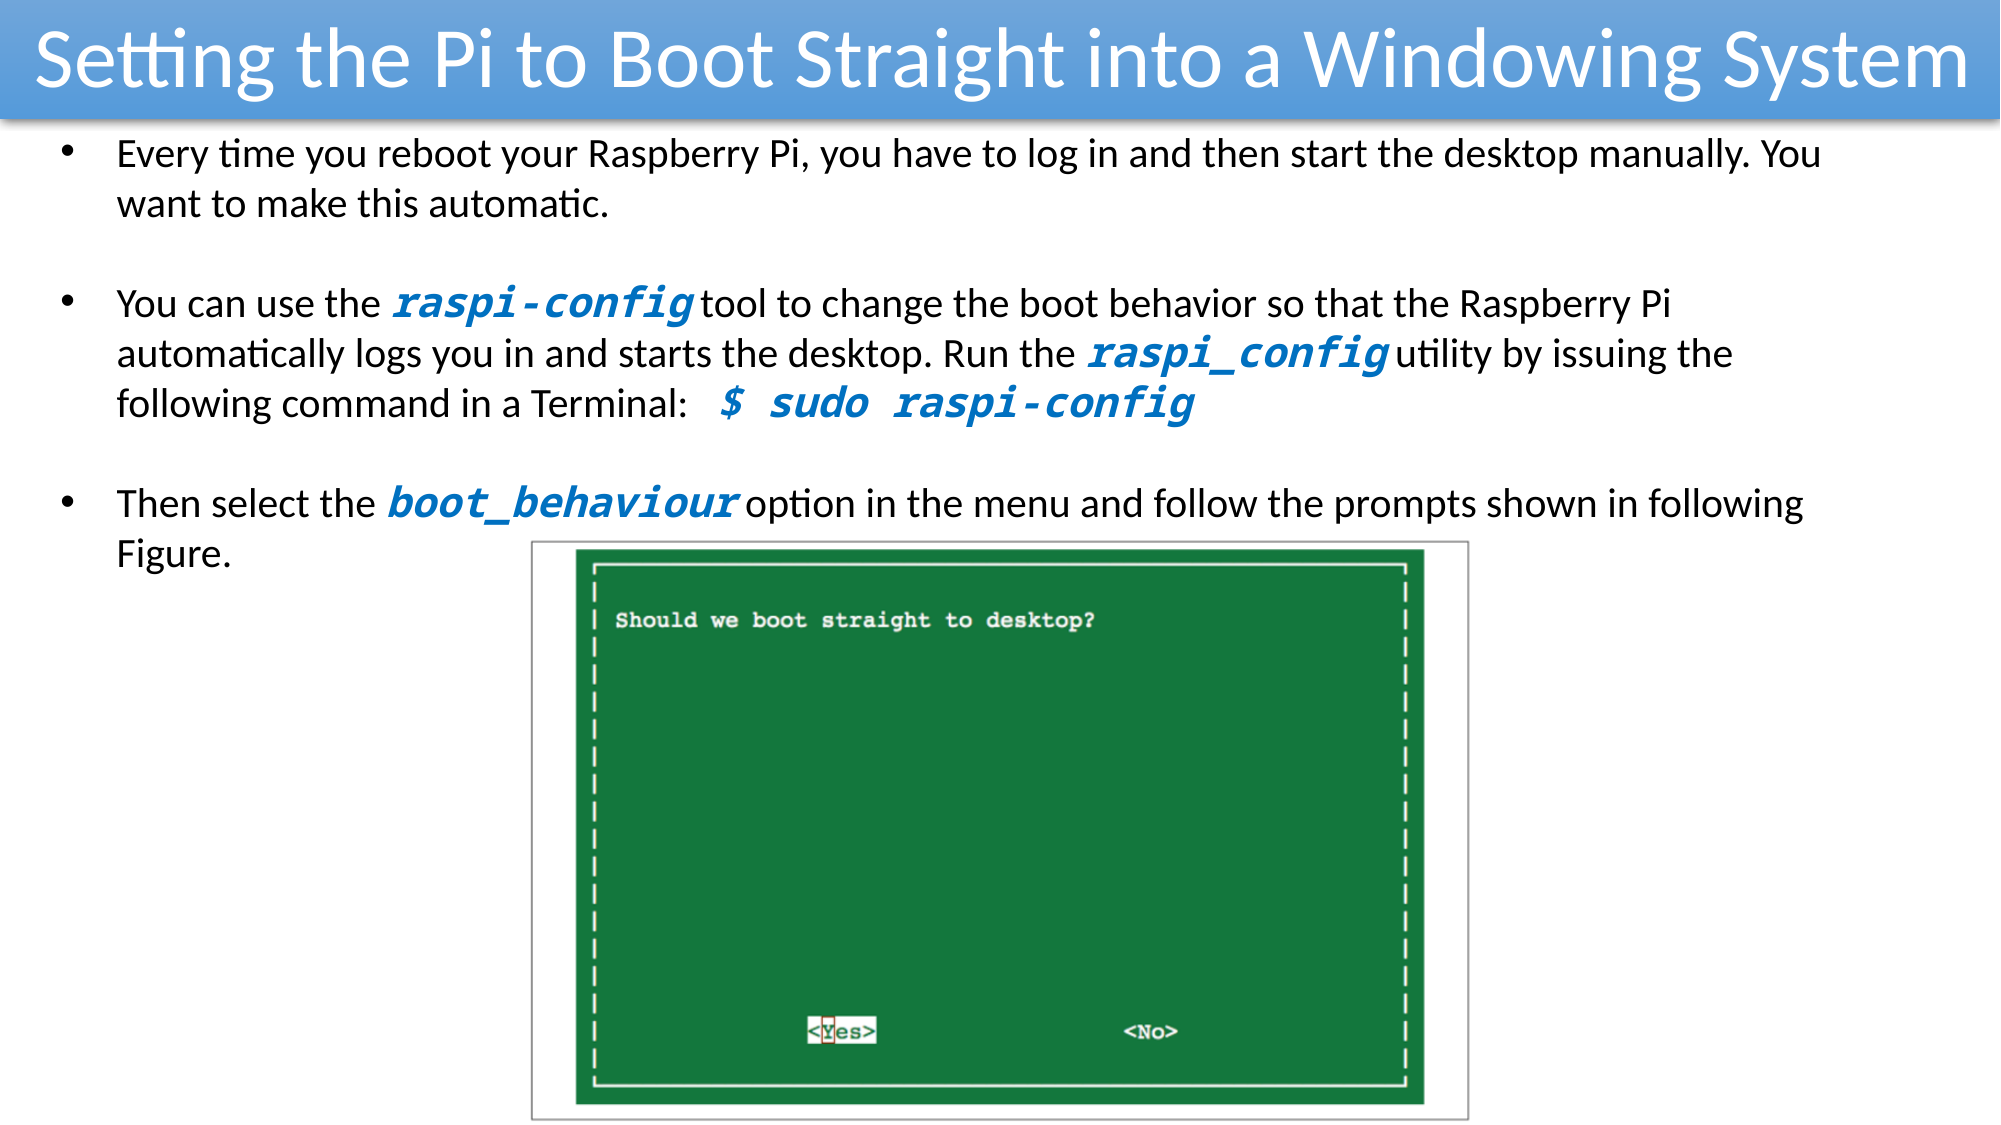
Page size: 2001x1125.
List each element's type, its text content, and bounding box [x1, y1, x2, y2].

text_box Setting the Pi to Boot Straight into a Windowing System [0, 0, 10, 119]
text_box Setting the Pi to Boot Straight into a Windowing System [1614, 0, 2000, 119]
picture [526, 535, 1474, 1125]
text_box Every time you reboot your Raspberry Pi, you have to log in and then start the desktop manually. You want to make this automatic. You can use the raspi-config tool to change the boot behavior so that the Raspberry Pi automatically logs you in and starts the desktop. Run the raspi_config utility by issuing the following command in a Terminal: $ sudo raspi-config Then select the boot_behaviour option in the menu and follow the prompts shown in following Figure. [1614, 118, 1909, 734]
text_box [10, 0, 1614, 1019]
